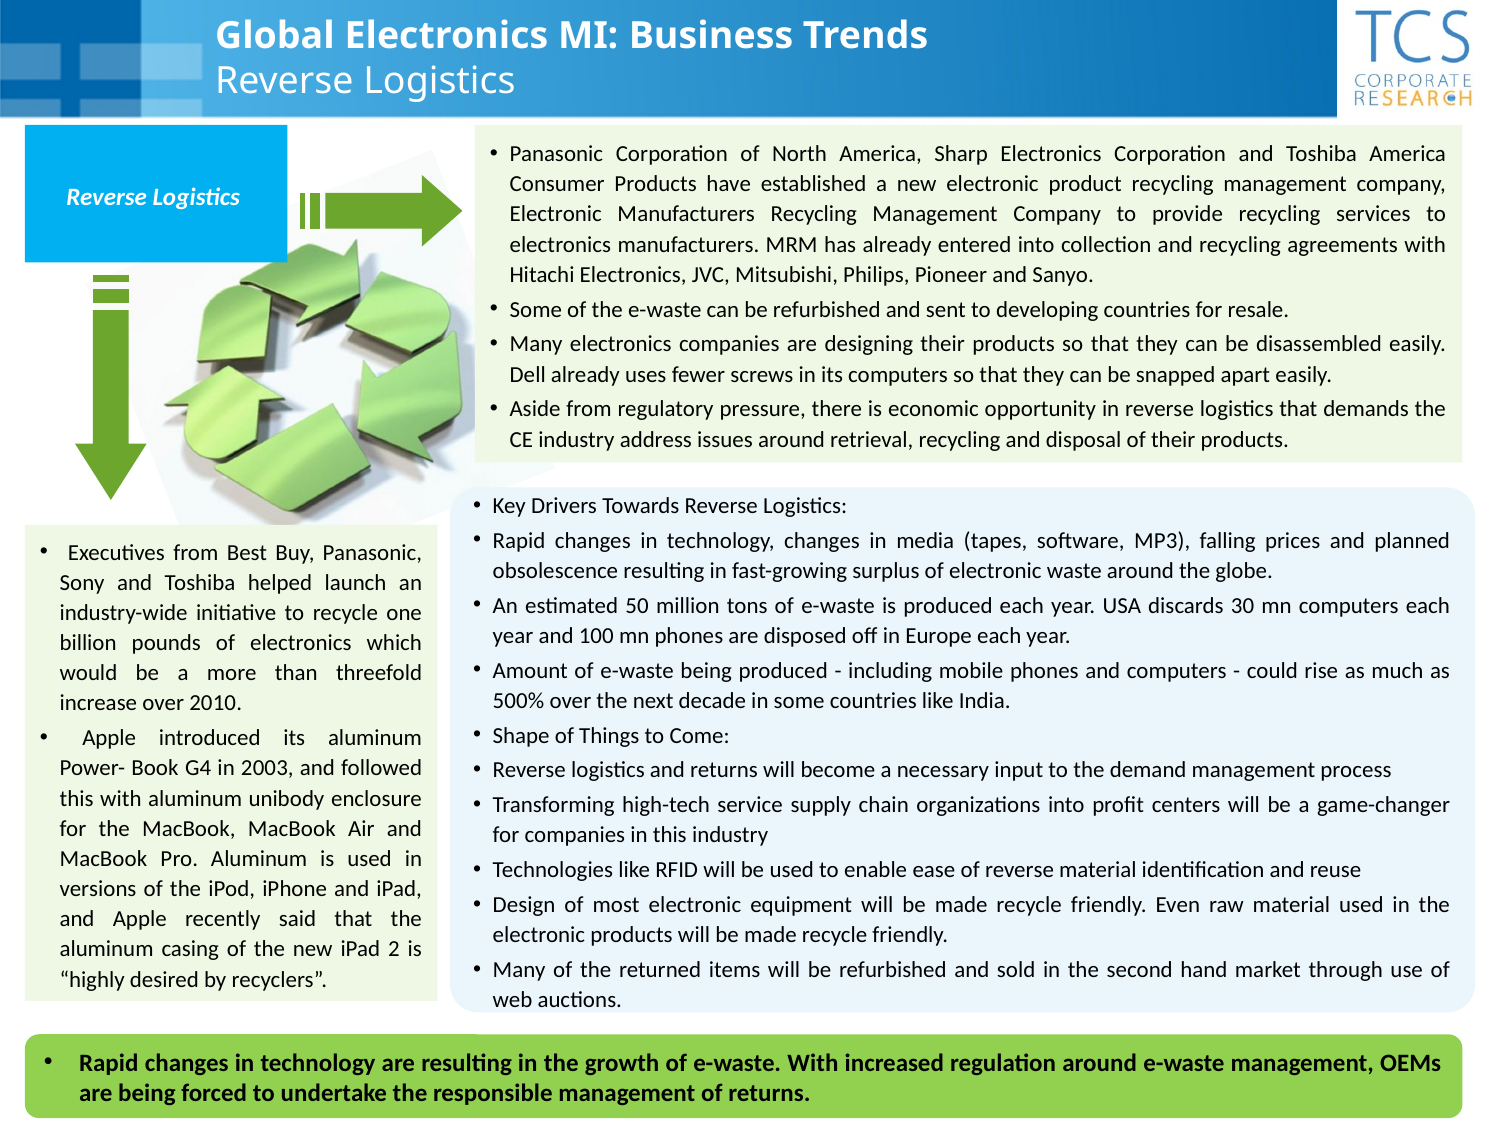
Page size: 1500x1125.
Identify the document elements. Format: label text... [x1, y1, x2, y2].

text_box [92, 274, 128, 282]
text_box Executives from Best Buy, Panasonic, Sony and Toshiba helped launch an industry-wide initiative to recycle one billion pounds of electronics which would be a more than threefold increase over 2010. Apple introduced its aluminum Power- Book G4 in 2003, and followed this with aluminum unibody enclosure for the MacBook, MacBook Air and MacBook Pro. Aluminum is used in versions of the iPod, iPhone and iPad, and Apple recently said that the aluminum casing of the new iPad 2 is “highly desired by recyclers”. [24, 524, 438, 1001]
list Panasonic Corporation of North America, Sharp Electronics Corporation and Toshiba America Consumer Products have established a new electronic product recycling management company, Electronic Manufacturers Recycling Management Company to provide recycling services to electronics manufacturers. MRM has already entered into collection and recycling agreements with Hitachi Electronics, JVC, Mitsubishi, Philips, Pioneer and Sanyo. Some of the e-waste can be refurbished and sent to developing countries for resale. Many electronics companies are designing their products so that they can be disassembled easily. Dell already uses fewer screws in its computers so that they can be snapped apart easily. Aside from regulatory pressure, there is economic opportunity in reverse logistics that demands the CE industry address issues around retrieval, recycling and disposal of their products. [474, 124, 1463, 463]
text_box [325, 174, 454, 203]
text_box [299, 192, 306, 203]
text_box Rapid changes in technology are resulting in the growth of e-waste. With increased regulation around e-waste management, OEMs are being forced to undertake the responsible management of returns. [22, 1032, 1465, 1121]
text_box [310, 192, 321, 203]
text_box Key Drivers Towards Reverse Logistics: Rapid changes in technology, changes in media (tapes, software, MP3), falling prices and planned obsolescence resulting in fast-growing surplus of electronic waste around the globe. An estimated 50 million tons of e-waste is produced each year. USA discards 30 mn computers each year and 100 mn phones are disposed off in Europe each year. Amount of e-waste being produced - including mobile phones and computers - could rise as much as 500% over the next decade in some countries like India. Shape of Things to Come: Reverse logistics and returns will become a necessary input to the demand management process Transforming high-tech service supply chain organizations into profit centers will be a game-changer for companies in this industry Technologies like RFID will be used to enable ease of reverse material identification and reuse Design of most electronic equipment will be made recycle friendly. Even raw material used in the electronic products will be made recycle friendly. Many of the returned items will be refurbished and sold in the second hand market through use of web auctions. [450, 487, 1476, 1013]
text_box Reverse Logistics [23, 123, 290, 264]
title Global Electronics MI: Business Trends Reverse Logistics [199, 0, 1436, 113]
text_box [92, 289, 128, 304]
picture [0, 0, 1500, 1124]
text_box [75, 310, 128, 500]
